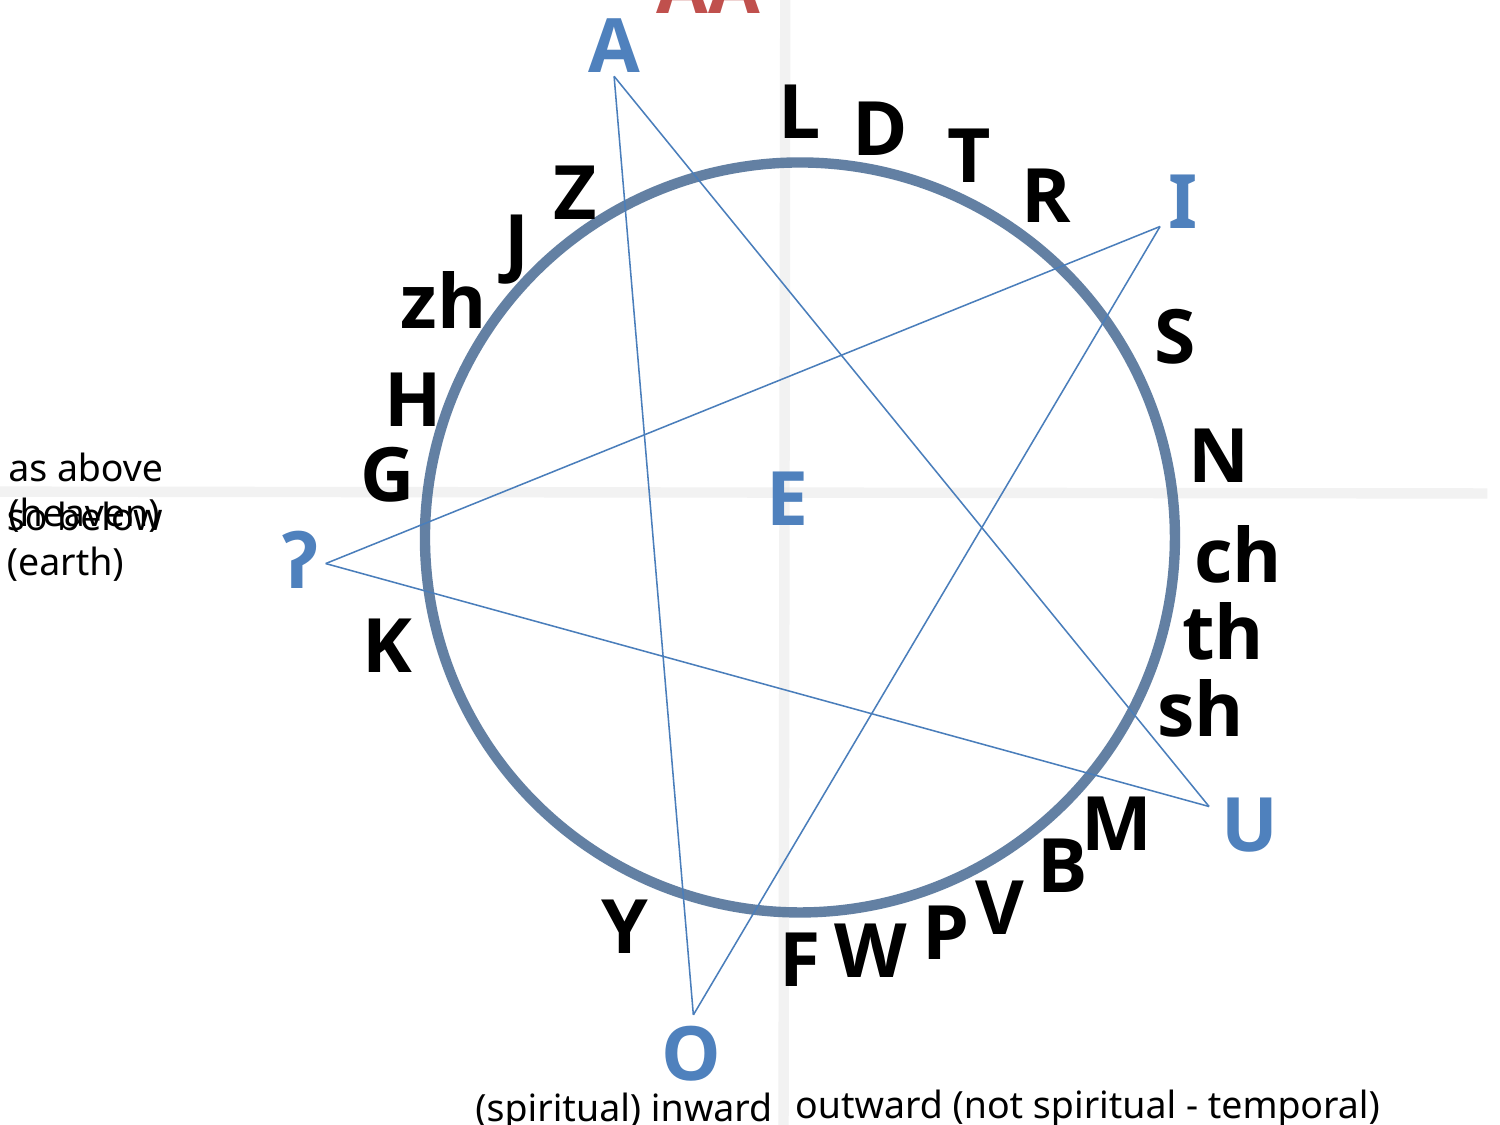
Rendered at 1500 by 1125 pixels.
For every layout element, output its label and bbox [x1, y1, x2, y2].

text_box [0, 0, 1488, 1125]
text_box [325, 563, 1210, 807]
text_box [325, 226, 1161, 562]
text_box [613, 815, 688, 1016]
text_box [693, 815, 1161, 1016]
text_box [613, 75, 1210, 563]
text_box [332, 43, 1233, 944]
